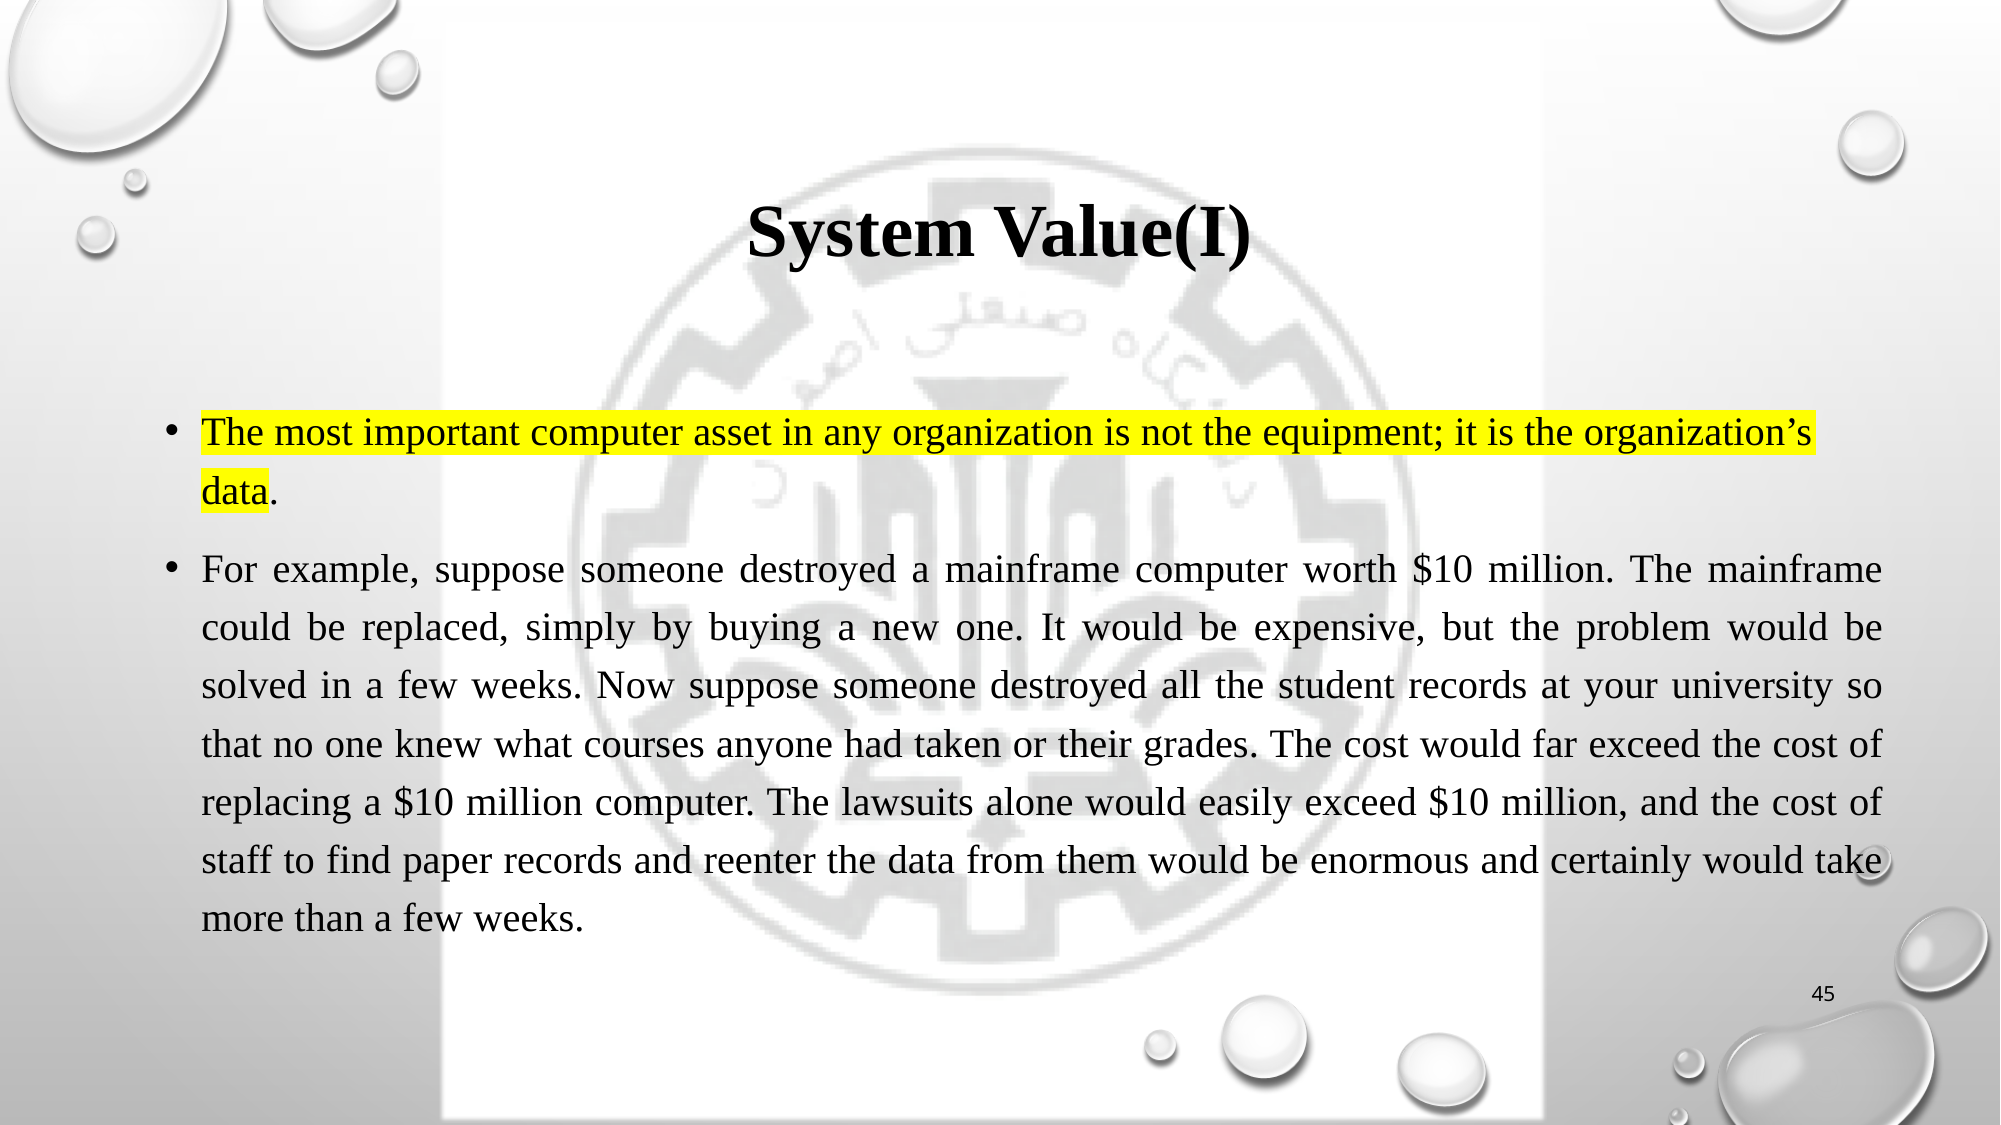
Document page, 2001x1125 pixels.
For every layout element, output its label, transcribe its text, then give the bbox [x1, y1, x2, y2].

title System Value(I) [149, 101, 1851, 364]
picture [0, 0, 2000, 1125]
slide_number 45 [1724, 965, 1851, 1025]
list The most important computer asset in any organization is not the equipment; it is the organization’s data. For example, suppose someone destroyed a mainframe computer worth $10 million. The mainframe could be replaced, simply by buying a new one. It would be expensive, but the problem would be solved in a few weeks. Now suppose someone destroyed all the student records at your university so that no one knew what courses anyone had taken or their grades. The cost would far exceed the cost of replacing a $10 million computer. The lawsuits alone would easily exceed $10 million, and the cost of staff to find paper records and reenter the data from them would be enormous and certainly would take more than a few weeks. [149, 388, 1902, 950]
